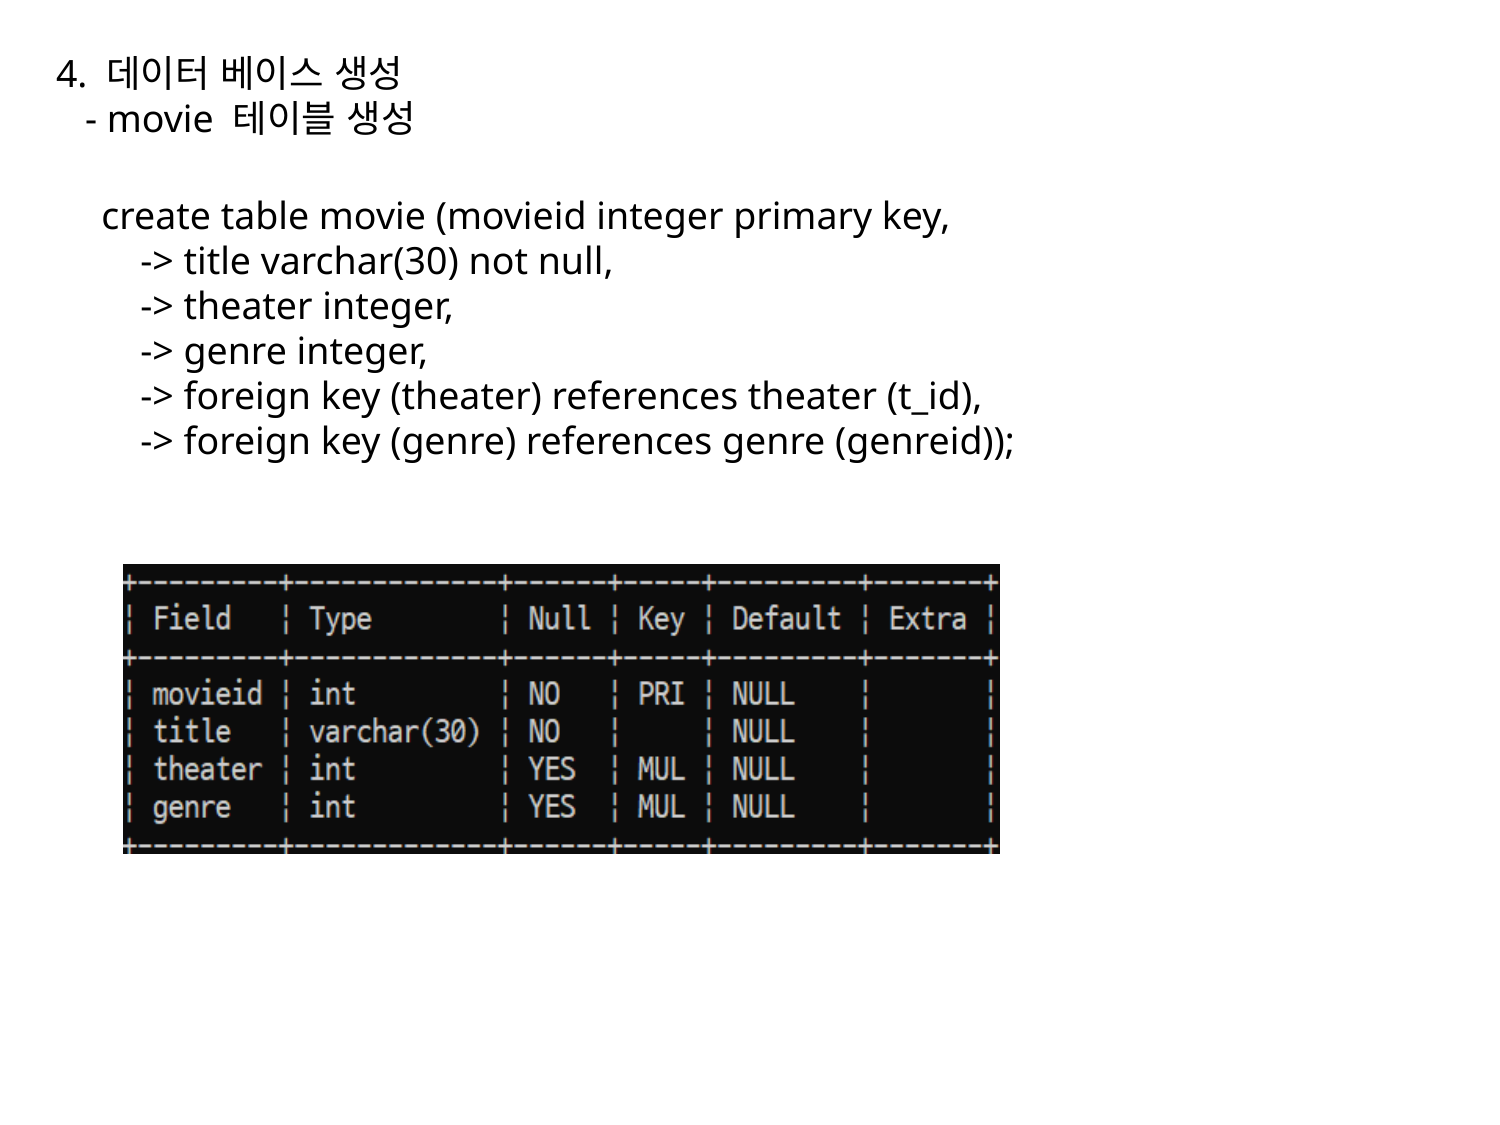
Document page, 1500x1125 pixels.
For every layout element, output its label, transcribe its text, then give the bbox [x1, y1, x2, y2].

picture [123, 564, 1000, 854]
text_box create table movie (movieid integer primary key, -> title varchar(30) not null, -> theater integer, -> genre integer, -> foreign key (theater) references theater (t_id), -> foreign key (genre) references genre (genreid)); [86, 184, 1469, 470]
text_box 4. 데이터 베이스 생성 - movie 테이블 생성 [41, 42, 1471, 148]
